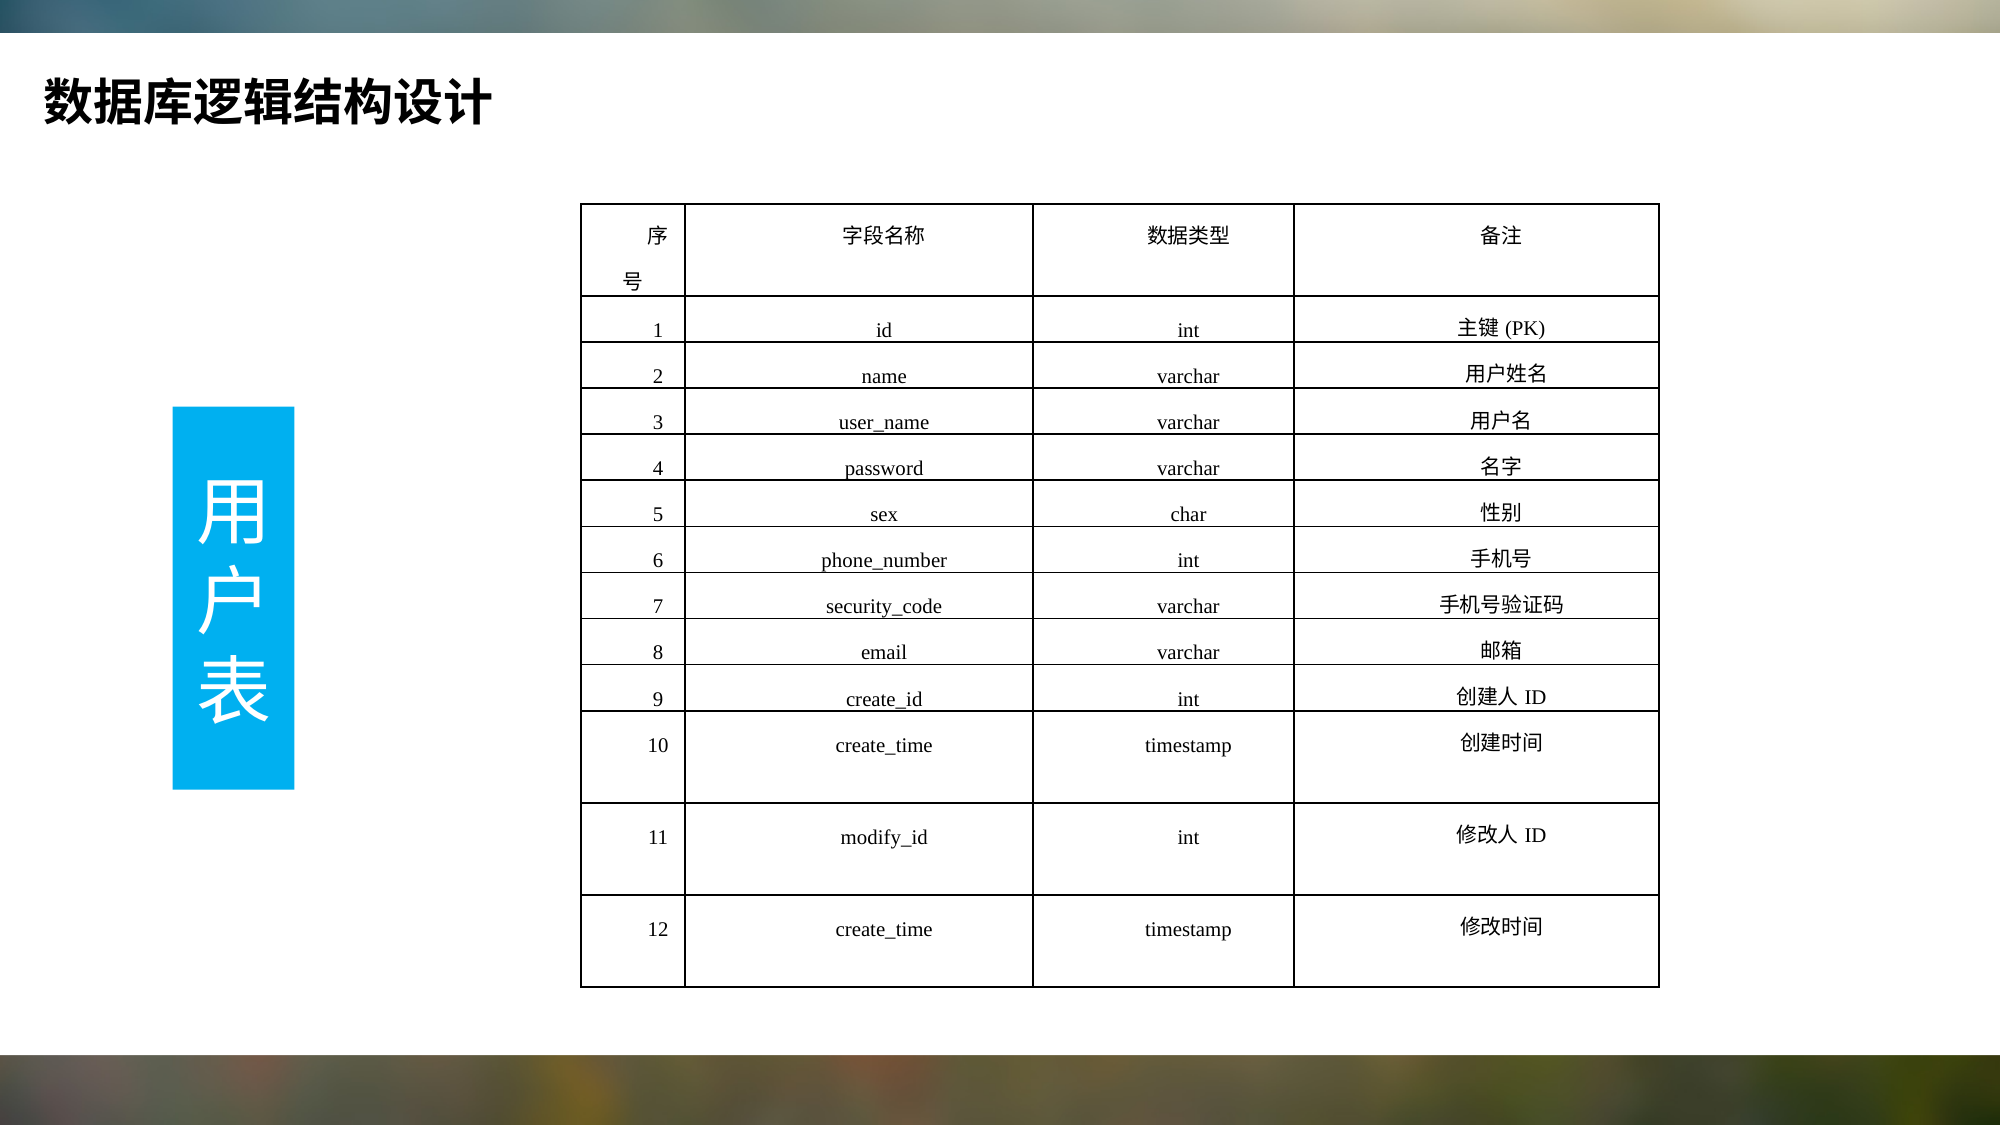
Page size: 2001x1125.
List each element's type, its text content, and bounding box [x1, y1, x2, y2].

table_header 序号 [582, 205, 684, 295]
text_box 用户表 [172, 406, 295, 791]
table_cell create_time [686, 896, 1032, 986]
table_cell 创建时间 [1295, 712, 1658, 802]
table_cell 用户名 [1295, 389, 1658, 433]
table_cell 邮箱 [1295, 619, 1658, 664]
table_cell 主键(PK) [1295, 297, 1658, 341]
table_cell 1 [582, 297, 684, 341]
table_cell create_id [686, 665, 1032, 710]
table_cell 性别 [1295, 481, 1658, 526]
table_cell 手机号 [1295, 527, 1658, 572]
table_cell varchar [1034, 573, 1293, 618]
table_cell timestamp [1034, 896, 1293, 986]
table_cell 手机号验证码 [1295, 573, 1658, 618]
table_header 备注 [1295, 205, 1658, 295]
table_cell varchar [1034, 435, 1293, 479]
table_cell 4 [582, 435, 684, 479]
table_cell 用户姓名 [1295, 343, 1658, 387]
table_header 数据类型 [1034, 205, 1293, 295]
table_cell 11 [582, 804, 684, 894]
table_cell 8 [582, 619, 684, 664]
table_header 字段名称 [686, 205, 1032, 295]
table_cell 5 [582, 481, 684, 526]
list 数据库逻辑结构设计 [28, 60, 521, 149]
table_cell 3 [582, 389, 684, 433]
table_cell create_time [686, 712, 1032, 802]
table_cell 12 [582, 896, 684, 986]
table_cell 修改人ID [1295, 804, 1658, 894]
table_cell int [1034, 804, 1293, 894]
table_cell modify_id [686, 804, 1032, 894]
table_cell 7 [582, 573, 684, 618]
table_cell name [686, 343, 1032, 387]
table_cell phone_number [686, 527, 1032, 572]
table_cell password [686, 435, 1032, 479]
table_cell 6 [582, 527, 684, 572]
table_cell int [1034, 527, 1293, 572]
picture [0, 0, 2000, 33]
table_cell 10 [582, 712, 684, 802]
picture [0, 1056, 2000, 1125]
table_cell security_code [686, 573, 1032, 618]
table_cell timestamp [1034, 712, 1293, 802]
table_cell varchar [1034, 389, 1293, 433]
table_cell varchar [1034, 619, 1293, 664]
table_cell user_name [686, 389, 1032, 433]
table_cell 名字 [1295, 435, 1658, 479]
table_cell char [1034, 481, 1293, 526]
table_cell 修改时间 [1295, 896, 1658, 986]
table_cell int [1034, 297, 1293, 341]
table_cell id [686, 297, 1032, 341]
table_cell 创建人ID [1295, 665, 1658, 710]
table_cell 9 [582, 665, 684, 710]
table_cell int [1034, 665, 1293, 710]
table_cell 2 [582, 343, 684, 387]
table_cell varchar [1034, 343, 1293, 387]
table_cell email [686, 619, 1032, 664]
table_cell sex [686, 481, 1032, 526]
